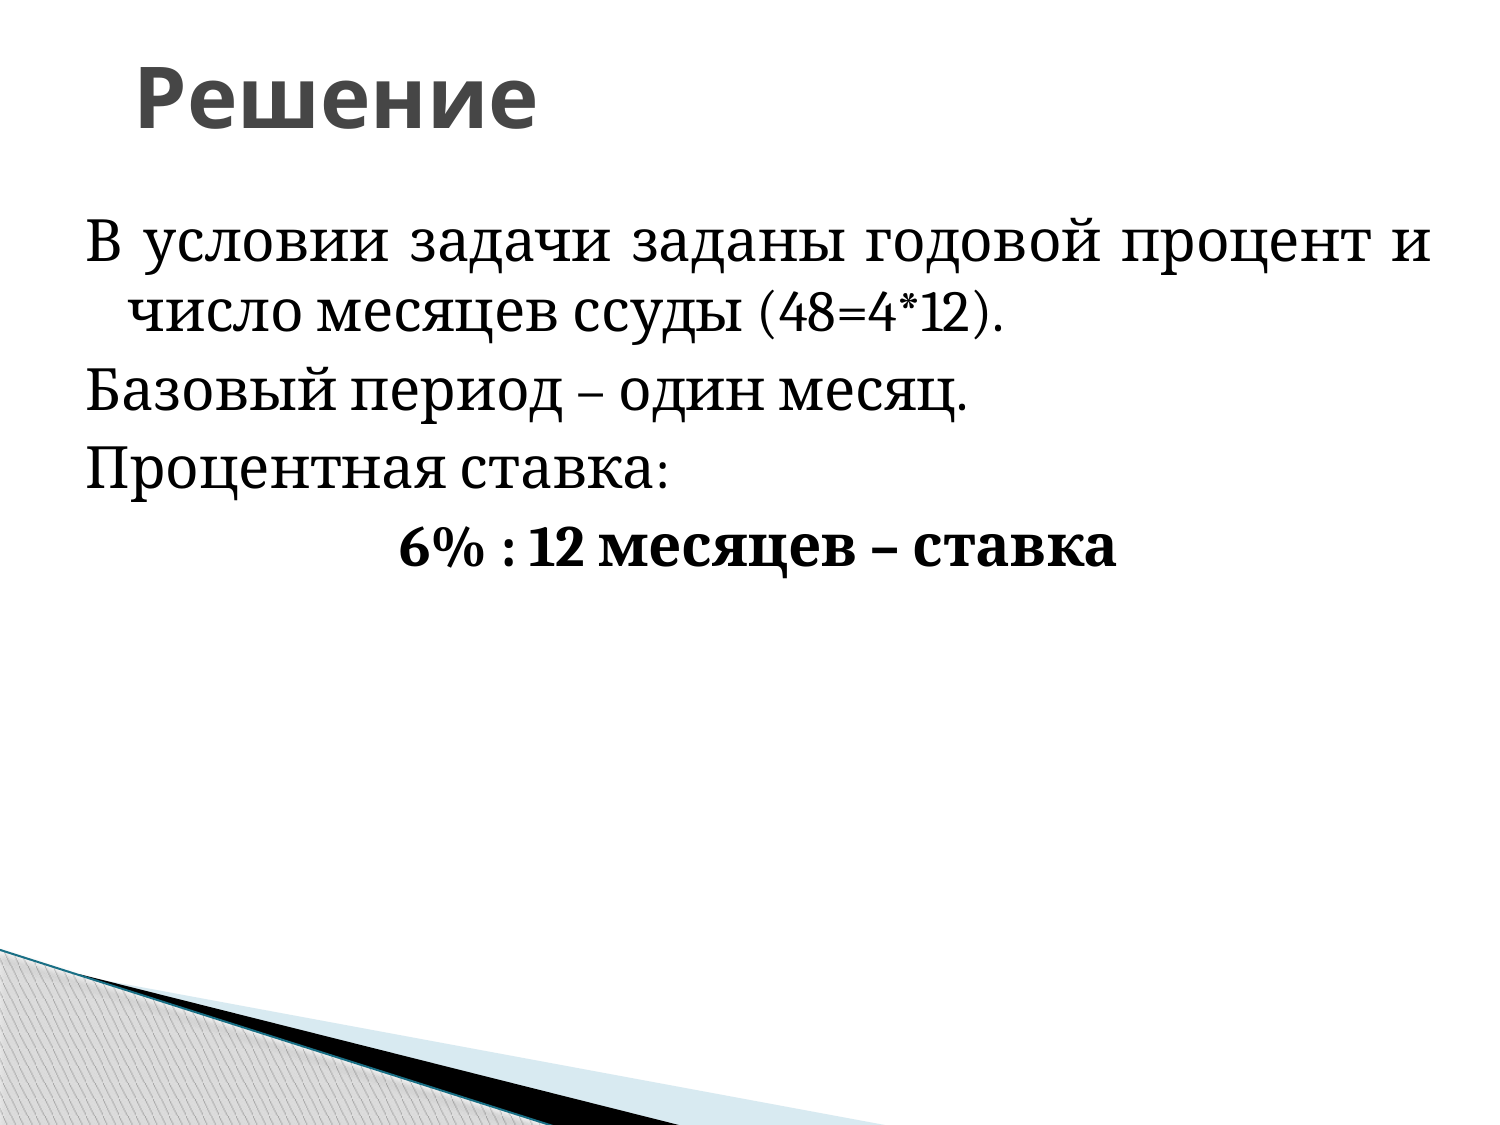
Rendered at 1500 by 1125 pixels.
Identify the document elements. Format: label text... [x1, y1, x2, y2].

title Решение [0, 0, 1500, 188]
list В условии задачи заданы годовой процент и число месяцев ссуды (48=4*12). Базовый период – один месяц. Процентная ставка: 6% : 12 месяцев – ставка [53, 196, 1447, 1000]
